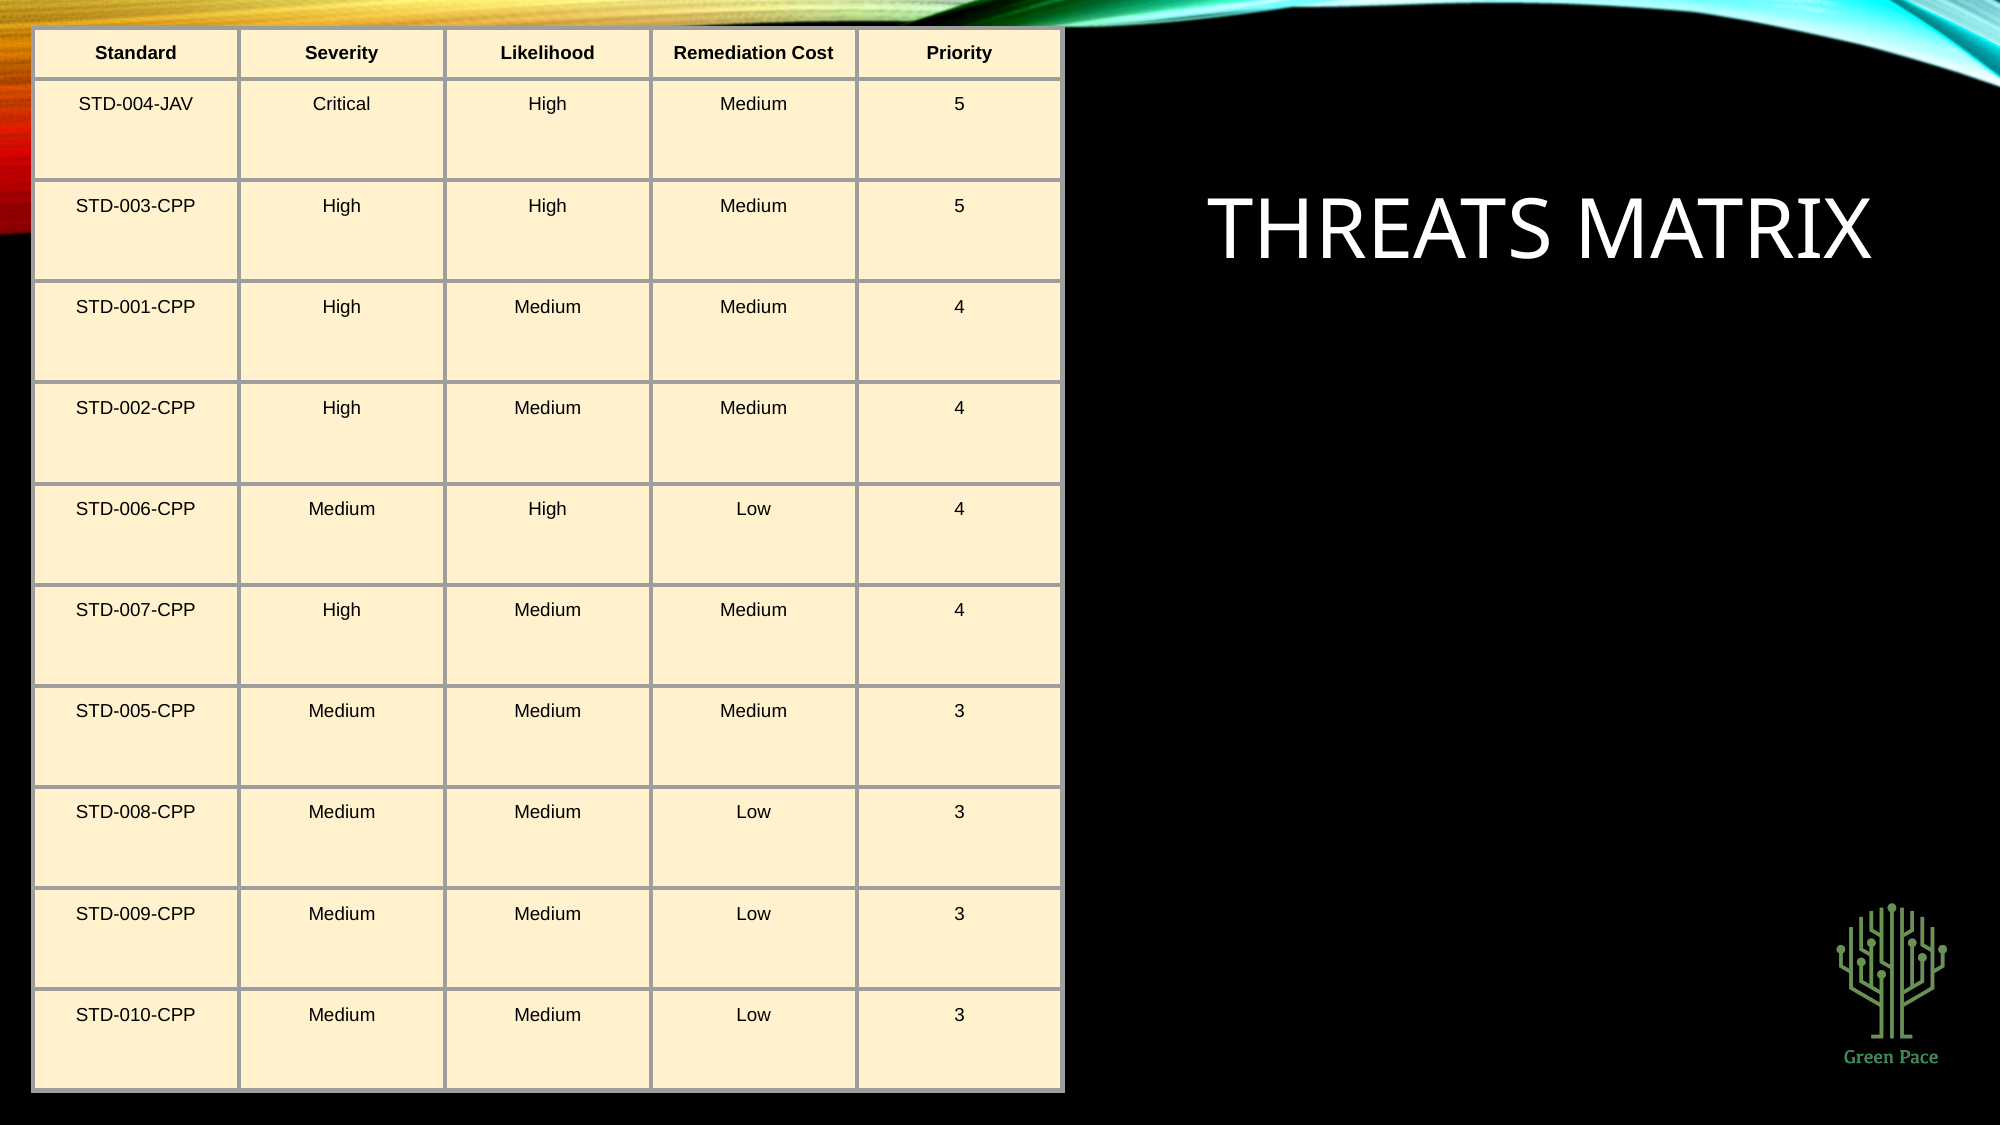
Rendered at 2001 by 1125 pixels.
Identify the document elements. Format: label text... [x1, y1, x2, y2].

table_header Priority [859, 30, 1060, 77]
table_cell STD-009-CPP [35, 890, 237, 987]
table_cell Medium [447, 688, 649, 785]
table_cell STD-004-JAV [35, 81, 237, 178]
table_cell Medium [447, 890, 649, 987]
table_cell Medium [241, 486, 443, 583]
table_cell Critical [241, 81, 443, 178]
table_cell 4 [859, 486, 1060, 583]
table_cell STD-001-CPP [35, 283, 237, 380]
table_cell High [241, 587, 443, 684]
table_cell 4 [859, 283, 1060, 380]
table_cell Medium [447, 991, 649, 1088]
table_cell Low [653, 991, 855, 1088]
table_cell Medium [241, 789, 443, 886]
table_cell High [447, 81, 649, 178]
table_cell 4 [859, 384, 1060, 482]
table_cell STD-006-CPP [35, 486, 237, 583]
title THREATS MATRIX [1065, 125, 1888, 338]
picture [0, 0, 2000, 237]
table_cell 5 [859, 81, 1060, 178]
table_cell 5 [859, 182, 1060, 279]
table_cell Medium [241, 688, 443, 785]
table_cell High [447, 182, 649, 279]
table_cell High [241, 384, 443, 482]
table_cell STD-003-CPP [35, 182, 237, 279]
table_cell STD-007-CPP [35, 587, 237, 684]
table_cell Medium [653, 384, 855, 482]
table_cell Medium [447, 587, 649, 684]
table_header Standard [35, 30, 237, 77]
table_header Severity [241, 30, 443, 77]
table_cell Medium [653, 182, 855, 279]
table_cell 3 [859, 890, 1060, 987]
table_cell 4 [859, 587, 1060, 684]
table_cell 3 [859, 688, 1060, 785]
table_cell STD-010-CPP [35, 991, 237, 1088]
table_cell Low [653, 890, 855, 987]
table_cell Low [653, 789, 855, 886]
table_cell Medium [653, 688, 855, 785]
table_header Likelihood [447, 30, 649, 77]
table_header Remediation Cost [653, 30, 855, 77]
picture [1817, 892, 1964, 1082]
table_cell High [241, 182, 443, 279]
table_cell Low [653, 486, 855, 583]
table_cell 3 [859, 789, 1060, 886]
table_cell Medium [447, 789, 649, 886]
table_cell Medium [447, 384, 649, 482]
table_cell 3 [859, 991, 1060, 1088]
table_cell Medium [653, 587, 855, 684]
table_cell Medium [653, 283, 855, 380]
table_cell STD-005-CPP [35, 688, 237, 785]
table_cell Medium [241, 991, 443, 1088]
table_cell High [447, 486, 649, 583]
table_cell STD-002-CPP [35, 384, 237, 482]
table_cell STD-008-CPP [35, 789, 237, 886]
table_cell High [241, 283, 443, 380]
table_cell Medium [241, 890, 443, 987]
table_cell Medium [447, 283, 649, 380]
table_cell Medium [653, 81, 855, 178]
